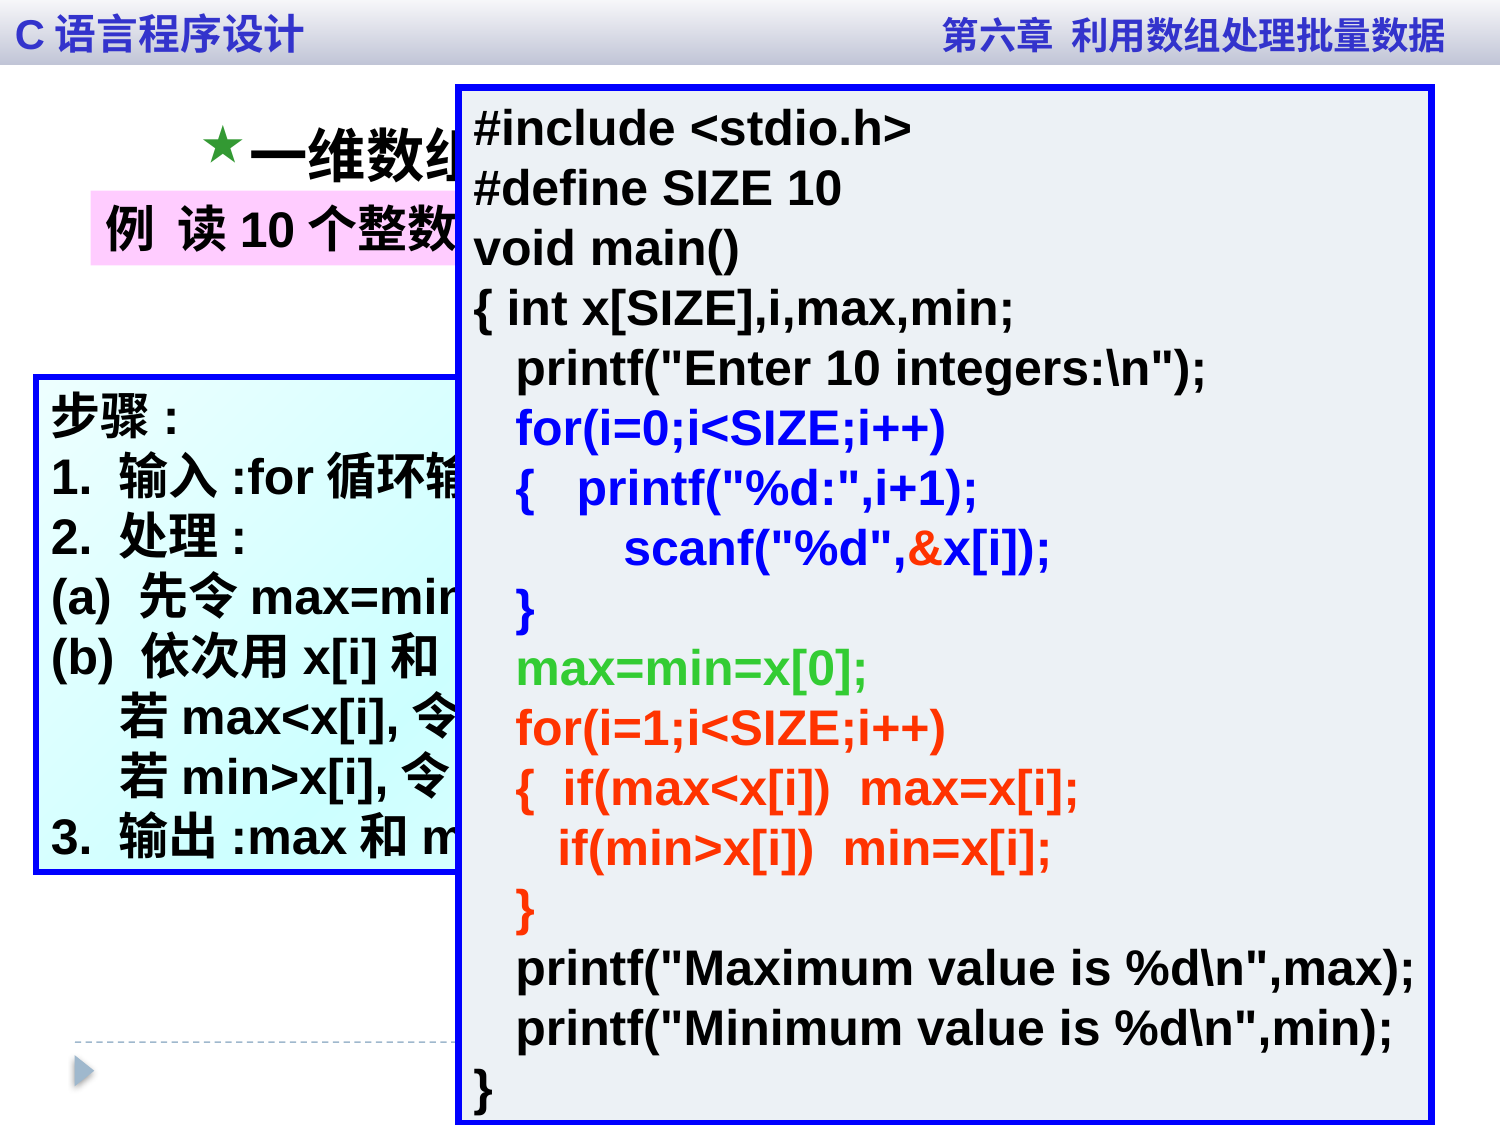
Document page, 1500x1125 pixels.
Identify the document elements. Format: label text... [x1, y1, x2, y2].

text_box #include <stdio.h> #define SIZE 10 void main() { int x[SIZE],i,max,min; printf("Enter 10 integers:\n"); for(i=0;i<SIZE;i++) { printf("%d:",i+1); scanf("%d",&x[i]); } max=min=x[0]; for(i=1;i<SIZE;i++) { if(max<x[i]) max=x[i]; if(min>x[i]) min=x[i]; } printf("Maximum value is %d\n",max); printf("Minimum value is %d\n",min); } [458, 87, 1432, 1123]
text_box 一维数组程序举例 [107, 111, 458, 190]
text_box 例 读10个整数存入数组，找出其中最大值和最小值 [90, 190, 458, 266]
text_box C语言程序设计 第六章 利用数组处理批量数据 [0, 0, 1500, 65]
text_box 步骤: 1. 输入:for循环输入10个整数 2. 处理: (a) 先令max=min=x[0] (b) 依次用x[i]和max,min比较(循环) 若max<x[i],令max=x[i] 若min>x[i],令min=x[i] 3. 输出:max和min [36, 377, 458, 873]
